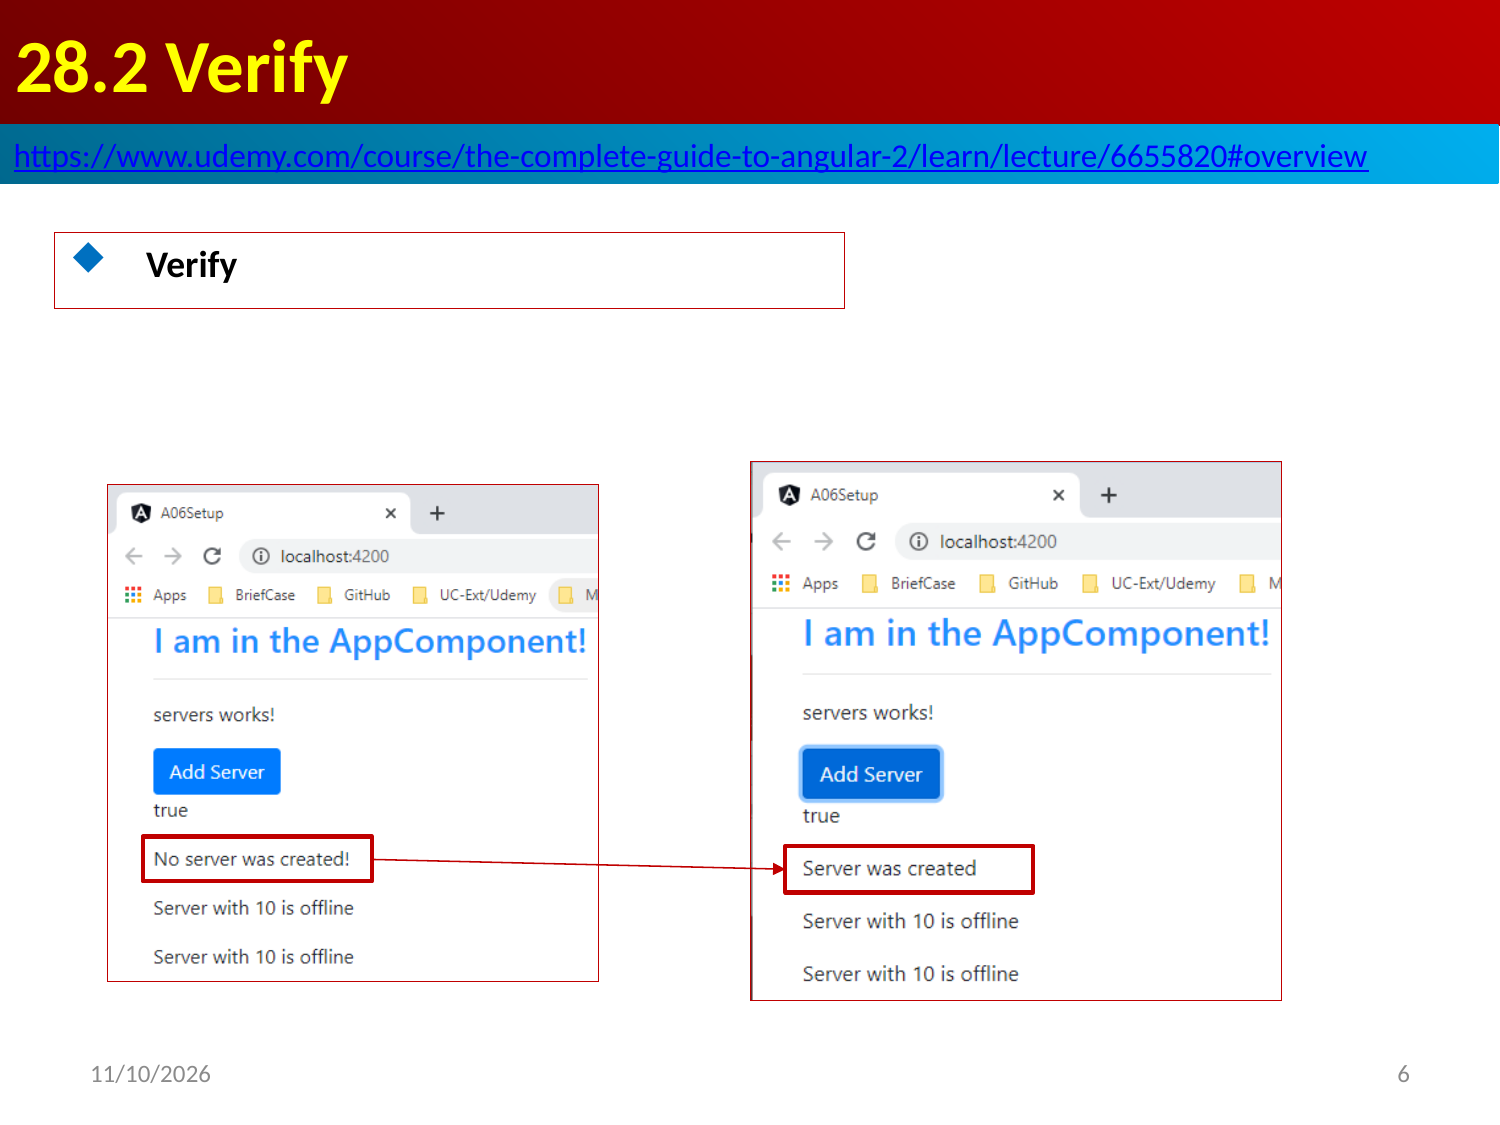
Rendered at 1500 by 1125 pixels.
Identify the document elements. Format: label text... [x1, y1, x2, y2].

subtitle Verify [54, 232, 845, 309]
title 28.2 Verify [0, 0, 1500, 126]
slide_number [75, 1042, 425, 1103]
text_box https://www.udemy.com/course/the-complete-guide-to-angular-2/learn/lecture/6655820#overview [0, 124, 1499, 184]
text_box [371, 859, 786, 870]
picture [749, 460, 1282, 1001]
picture [106, 484, 599, 982]
slide_number 6 [1074, 1042, 1425, 1103]
